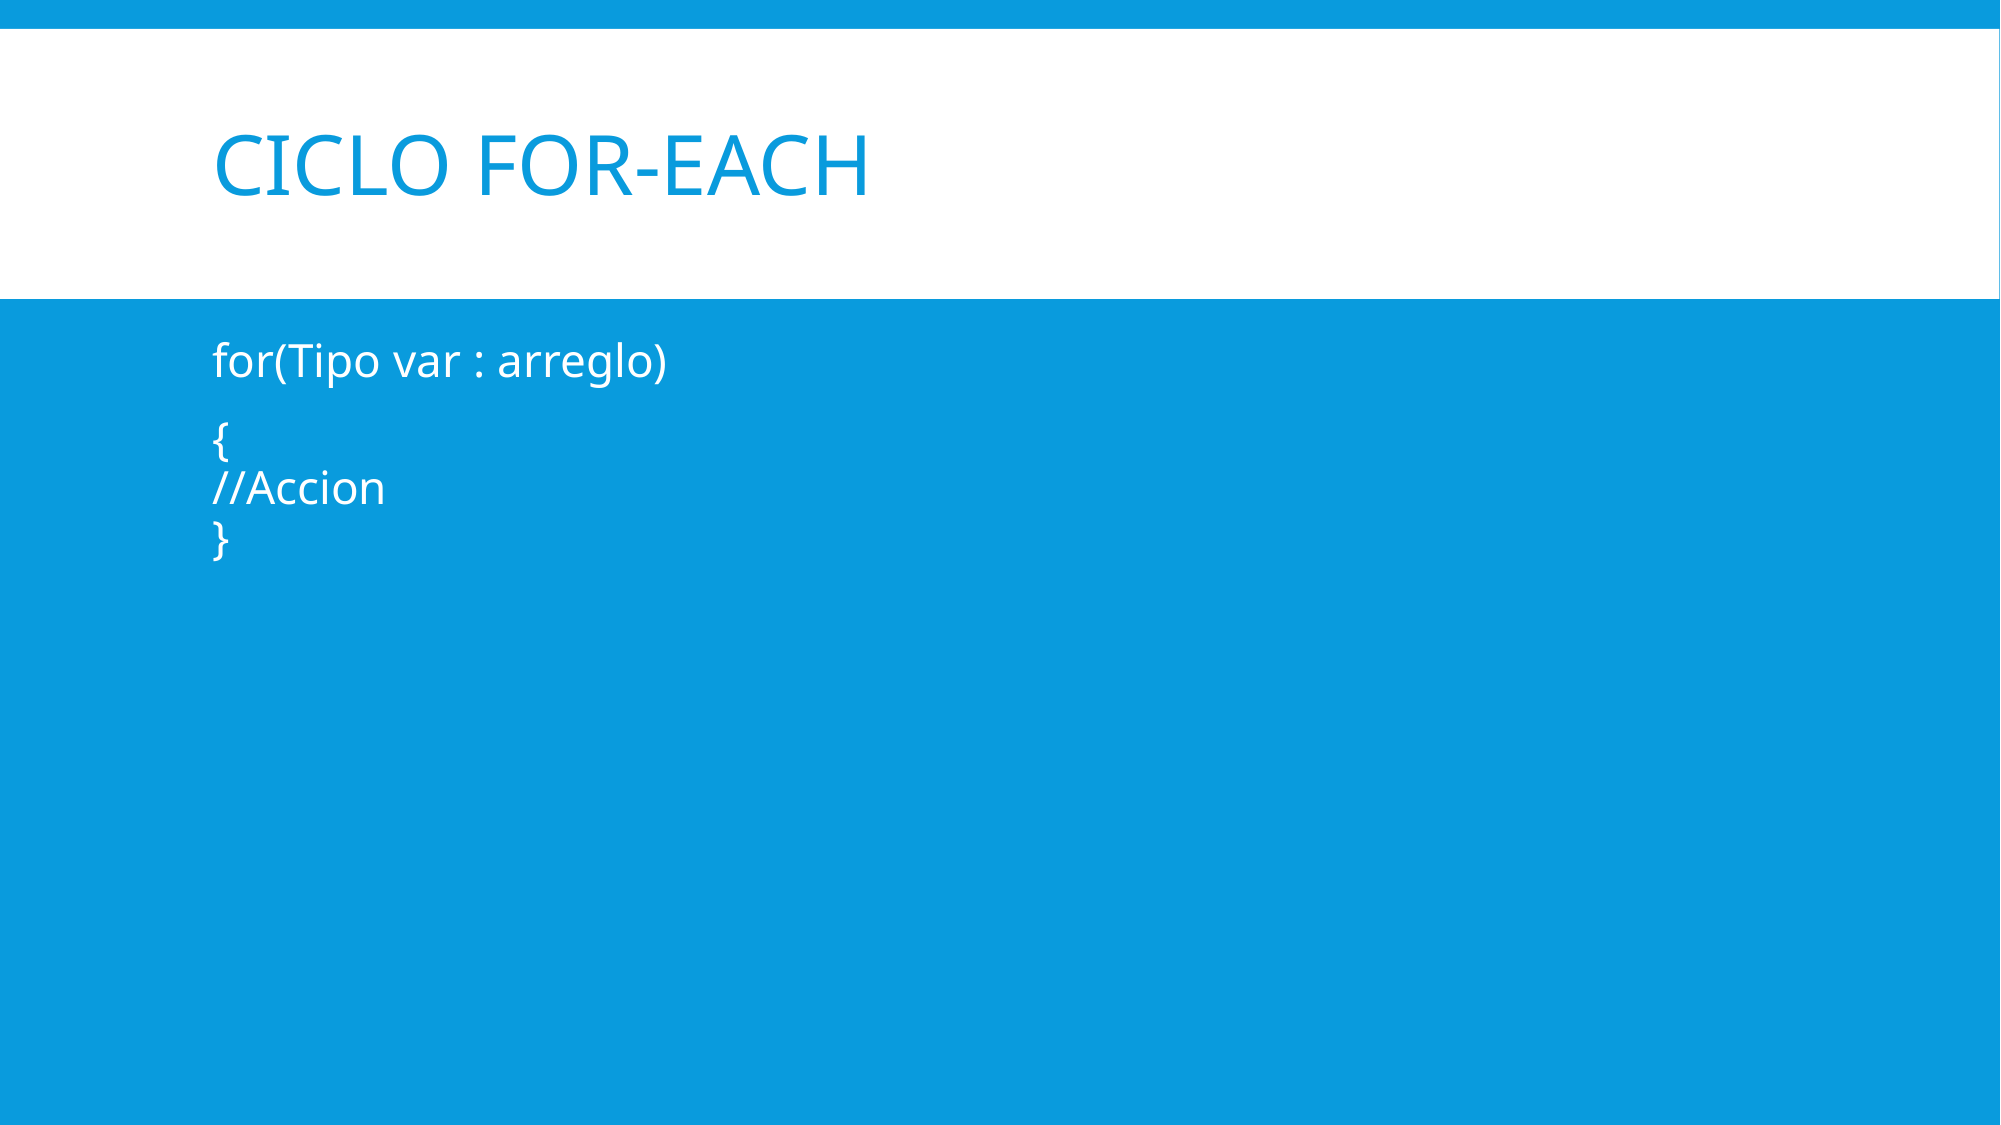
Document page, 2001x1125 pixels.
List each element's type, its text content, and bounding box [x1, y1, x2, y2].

title Ciclo FOR-EACH [197, 46, 1803, 295]
list for(Tipo var : arreglo) { //Accion } [197, 329, 1803, 1020]
